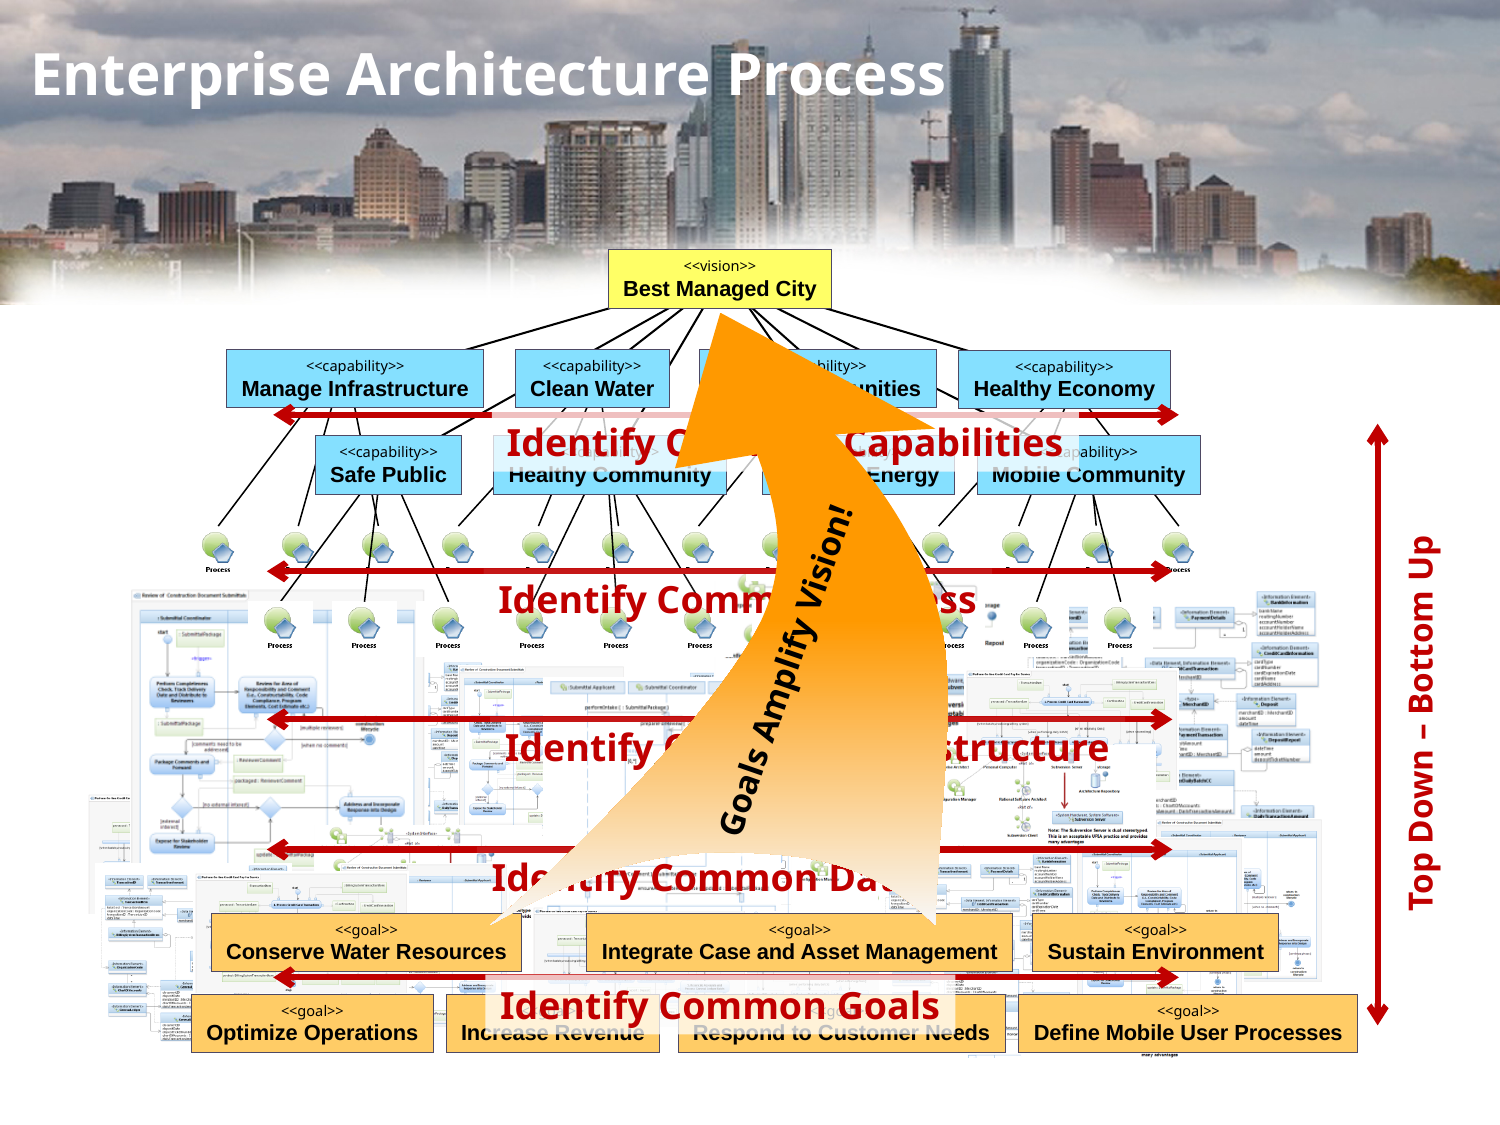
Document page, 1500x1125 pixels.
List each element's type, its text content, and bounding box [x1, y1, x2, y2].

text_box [266, 716, 484, 778]
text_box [953, 372, 1212, 657]
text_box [953, 568, 1173, 630]
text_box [272, 411, 484, 473]
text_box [189, 912, 1362, 1054]
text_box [953, 716, 1173, 778]
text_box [489, 312, 948, 926]
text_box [1377, 423, 1448, 1026]
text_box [272, 974, 1180, 1036]
title Enterprise Architecture Process [29, 38, 1500, 117]
text_box <<vision>> Best Managed City [608, 249, 832, 277]
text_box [953, 571, 1324, 911]
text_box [266, 846, 484, 908]
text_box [266, 568, 484, 630]
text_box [223, 279, 1203, 496]
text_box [953, 846, 1173, 908]
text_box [86, 571, 484, 1058]
picture [0, 0, 1500, 305]
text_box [185, 372, 484, 657]
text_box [953, 411, 1180, 473]
